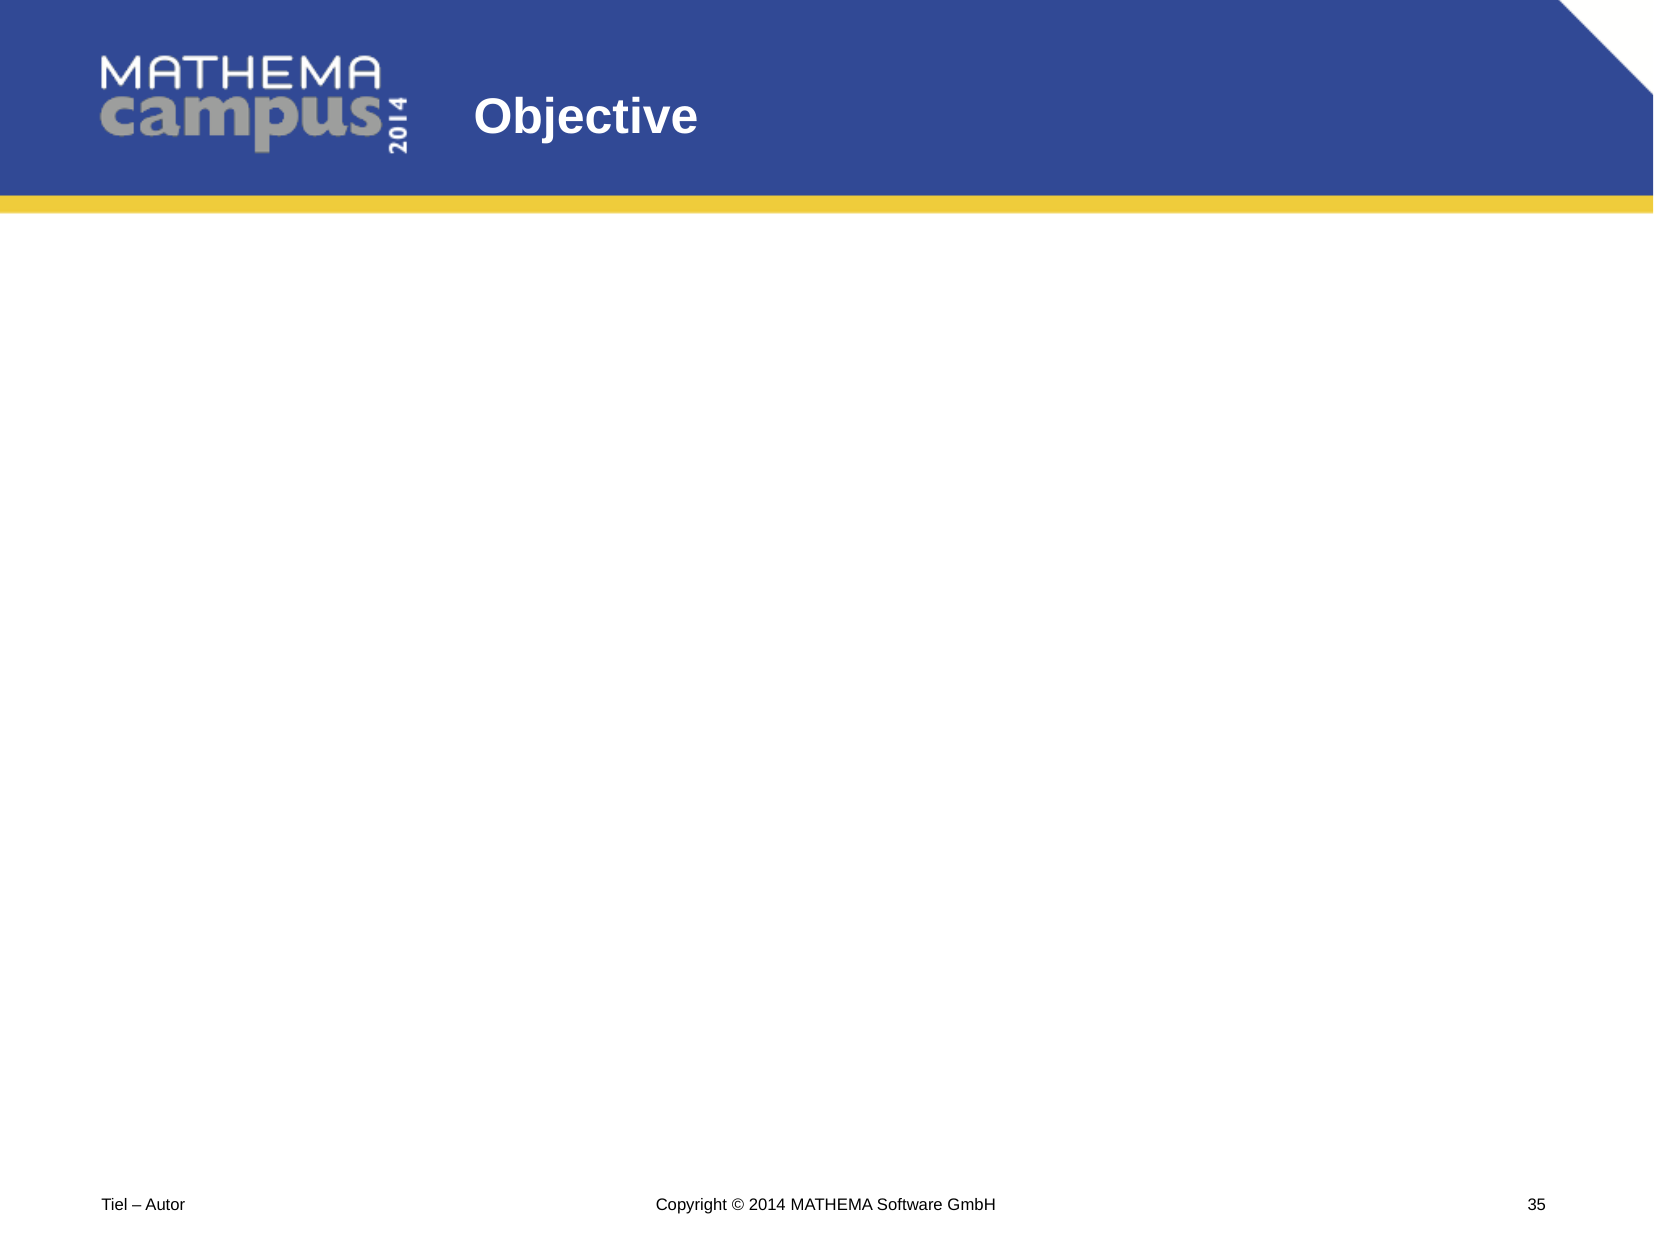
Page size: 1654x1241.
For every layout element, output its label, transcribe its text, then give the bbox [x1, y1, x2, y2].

title Objective [473, 70, 1547, 158]
picture [0, 0, 1654, 217]
